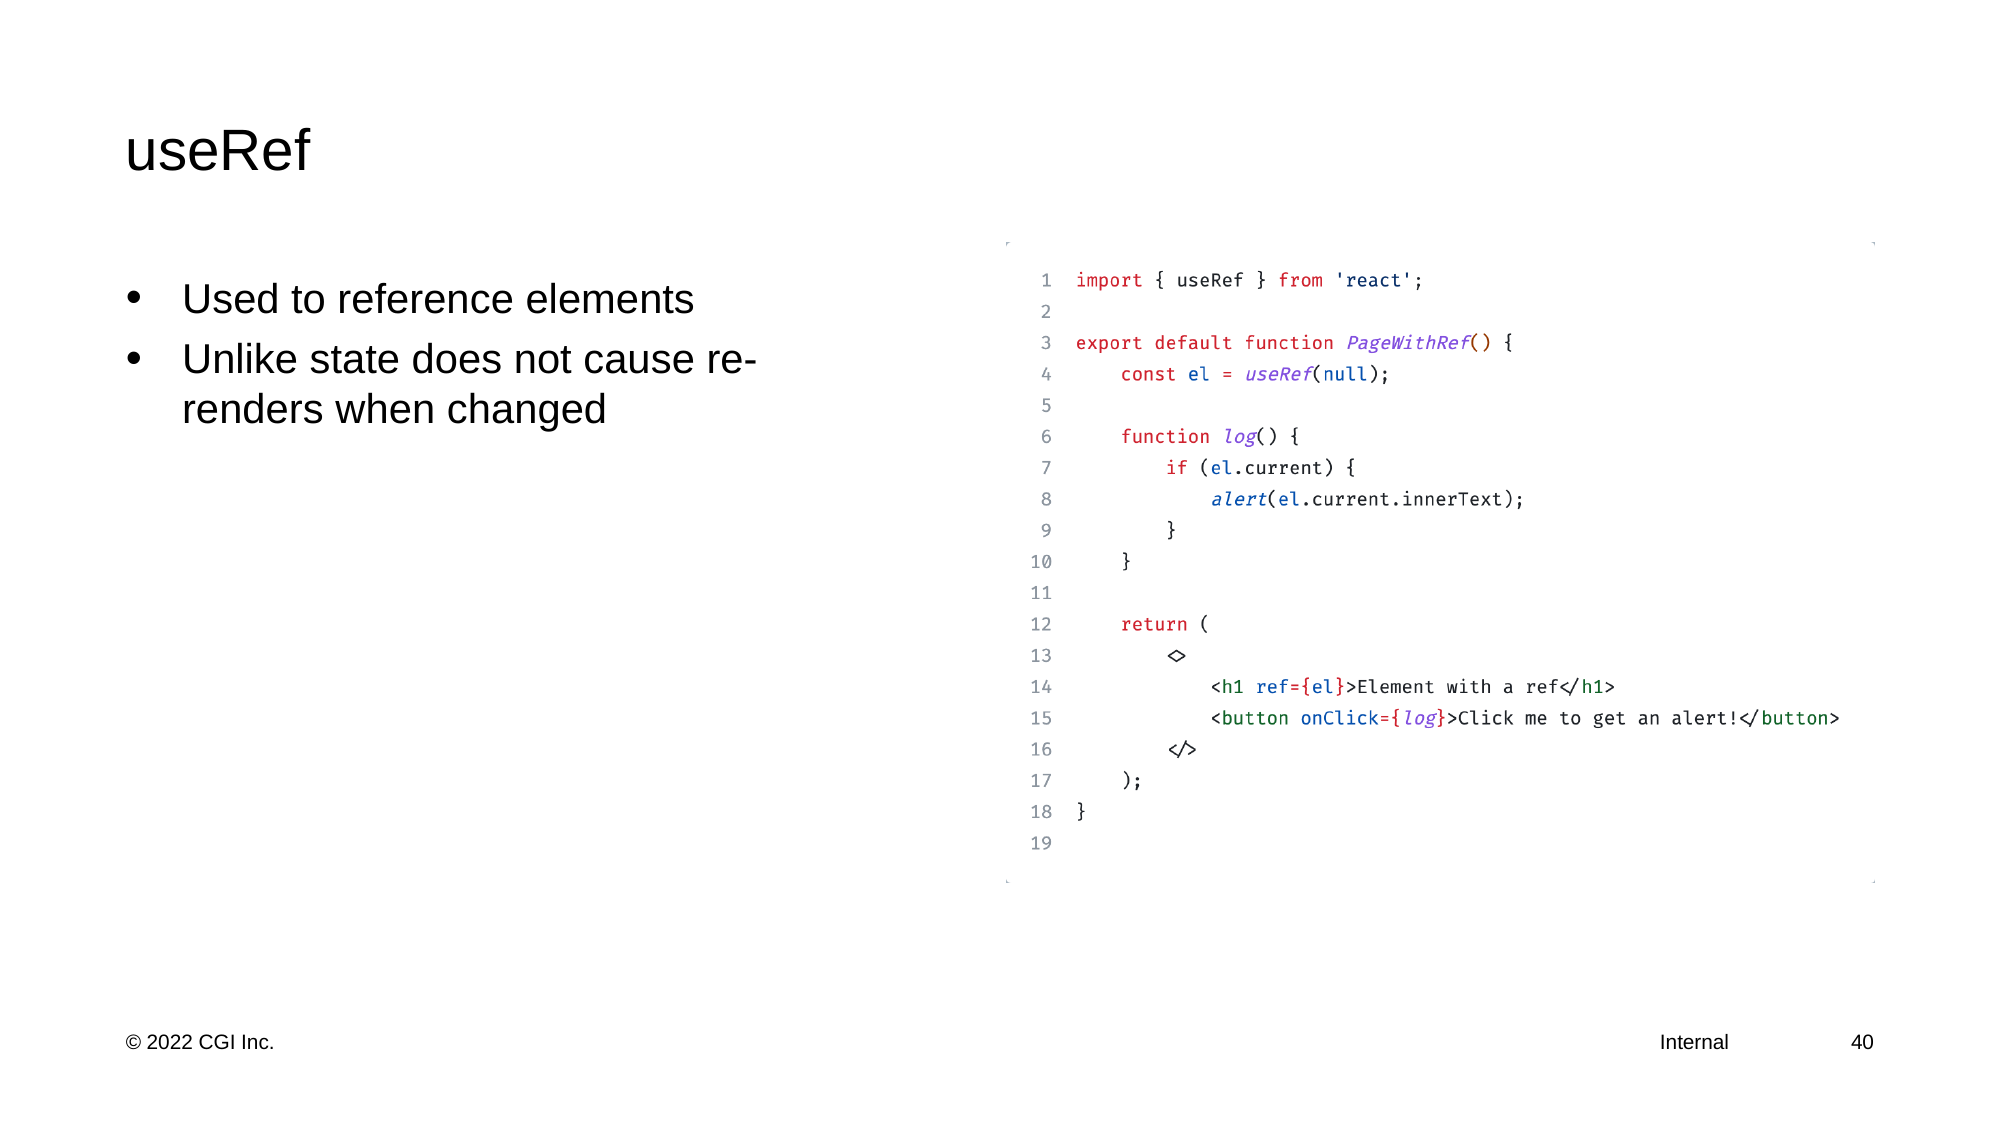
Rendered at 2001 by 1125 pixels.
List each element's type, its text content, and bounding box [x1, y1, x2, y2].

list Used to reference elements Unlike state does not cause re-renders when changed [125, 271, 882, 1000]
title useRef [125, 112, 882, 215]
slide_number 40 [1831, 1027, 1875, 1056]
picture [1005, 242, 1875, 883]
